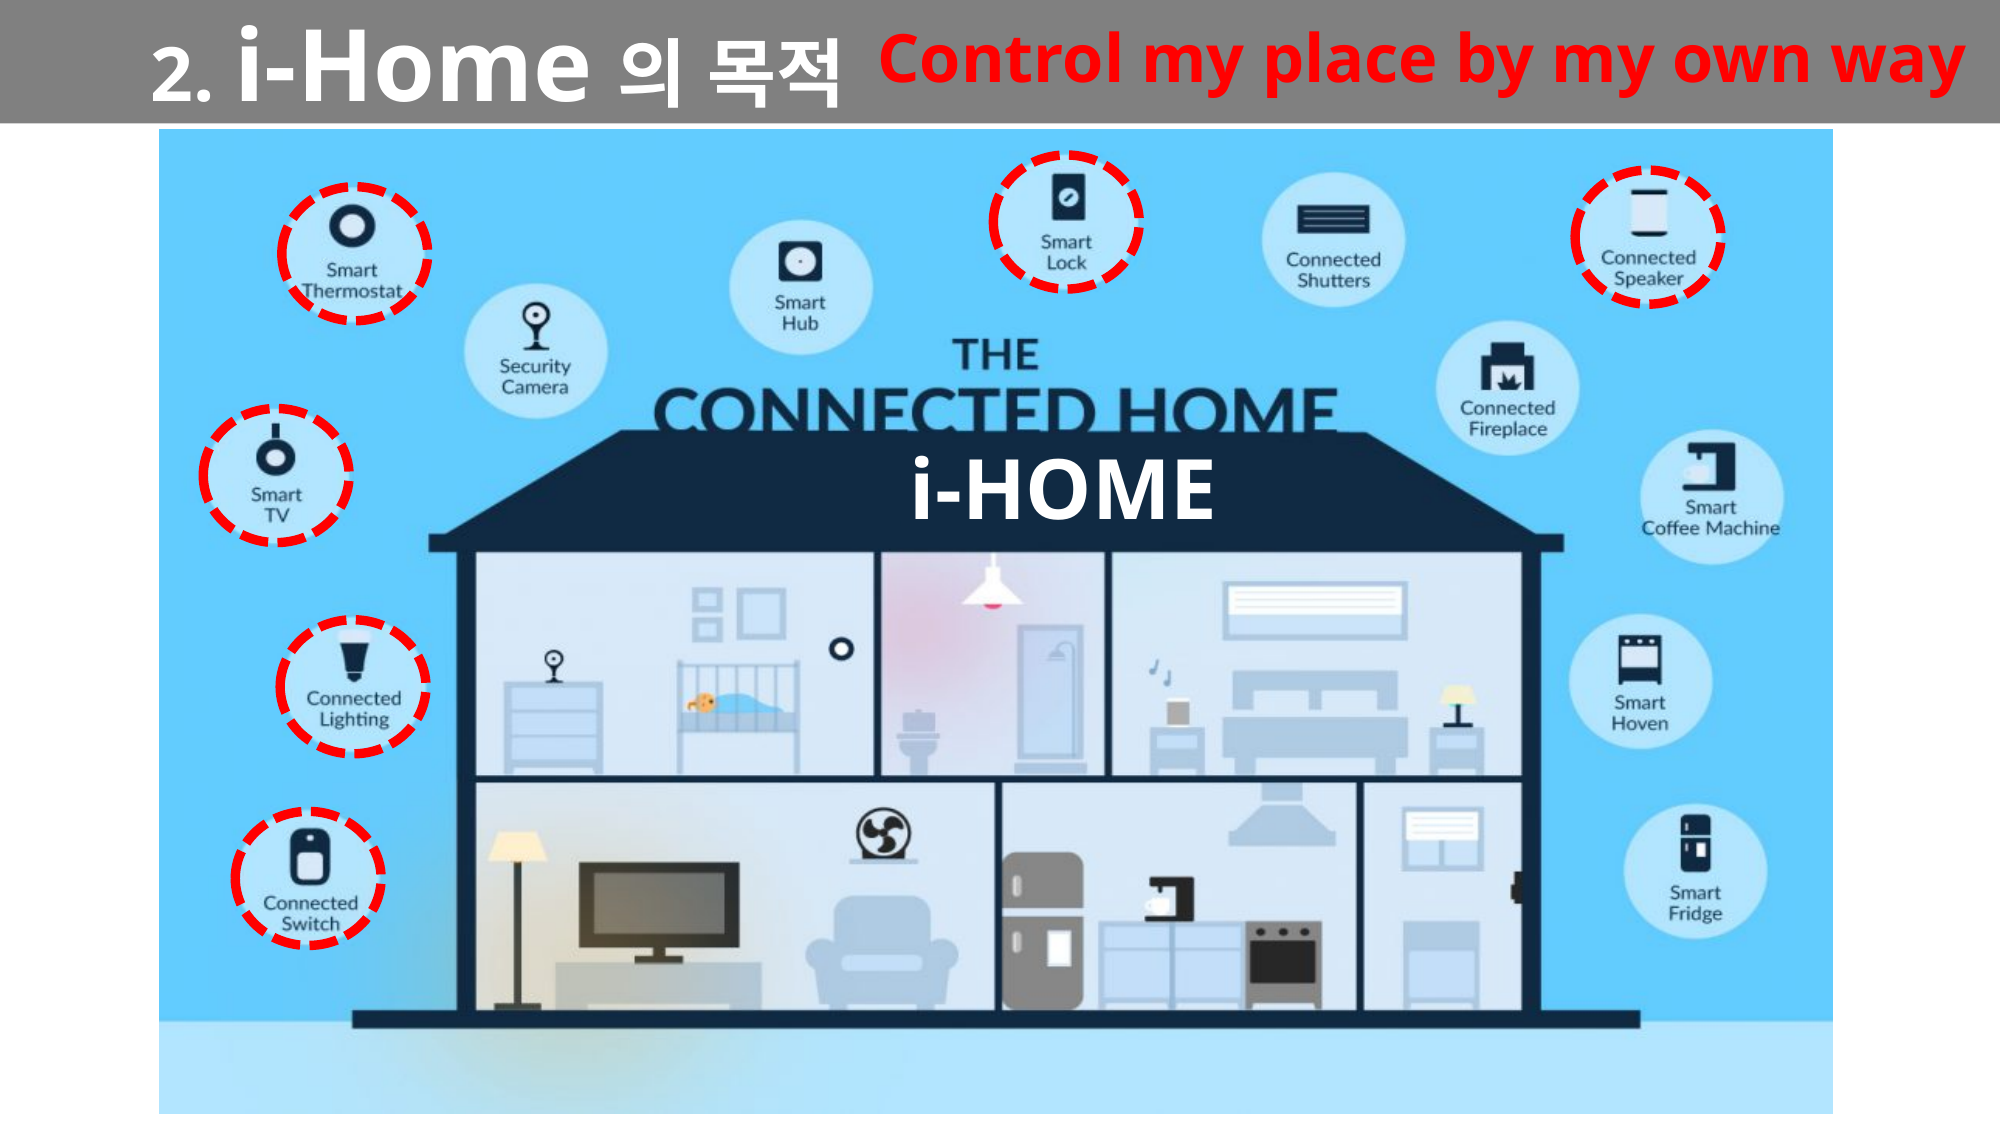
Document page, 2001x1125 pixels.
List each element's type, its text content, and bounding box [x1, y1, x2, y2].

text_box 2. i-Home 의 목적 [135, 0, 862, 178]
title Control my place by my own way [862, 0, 2000, 129]
text_box [0, 0, 135, 124]
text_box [159, 129, 2000, 1114]
